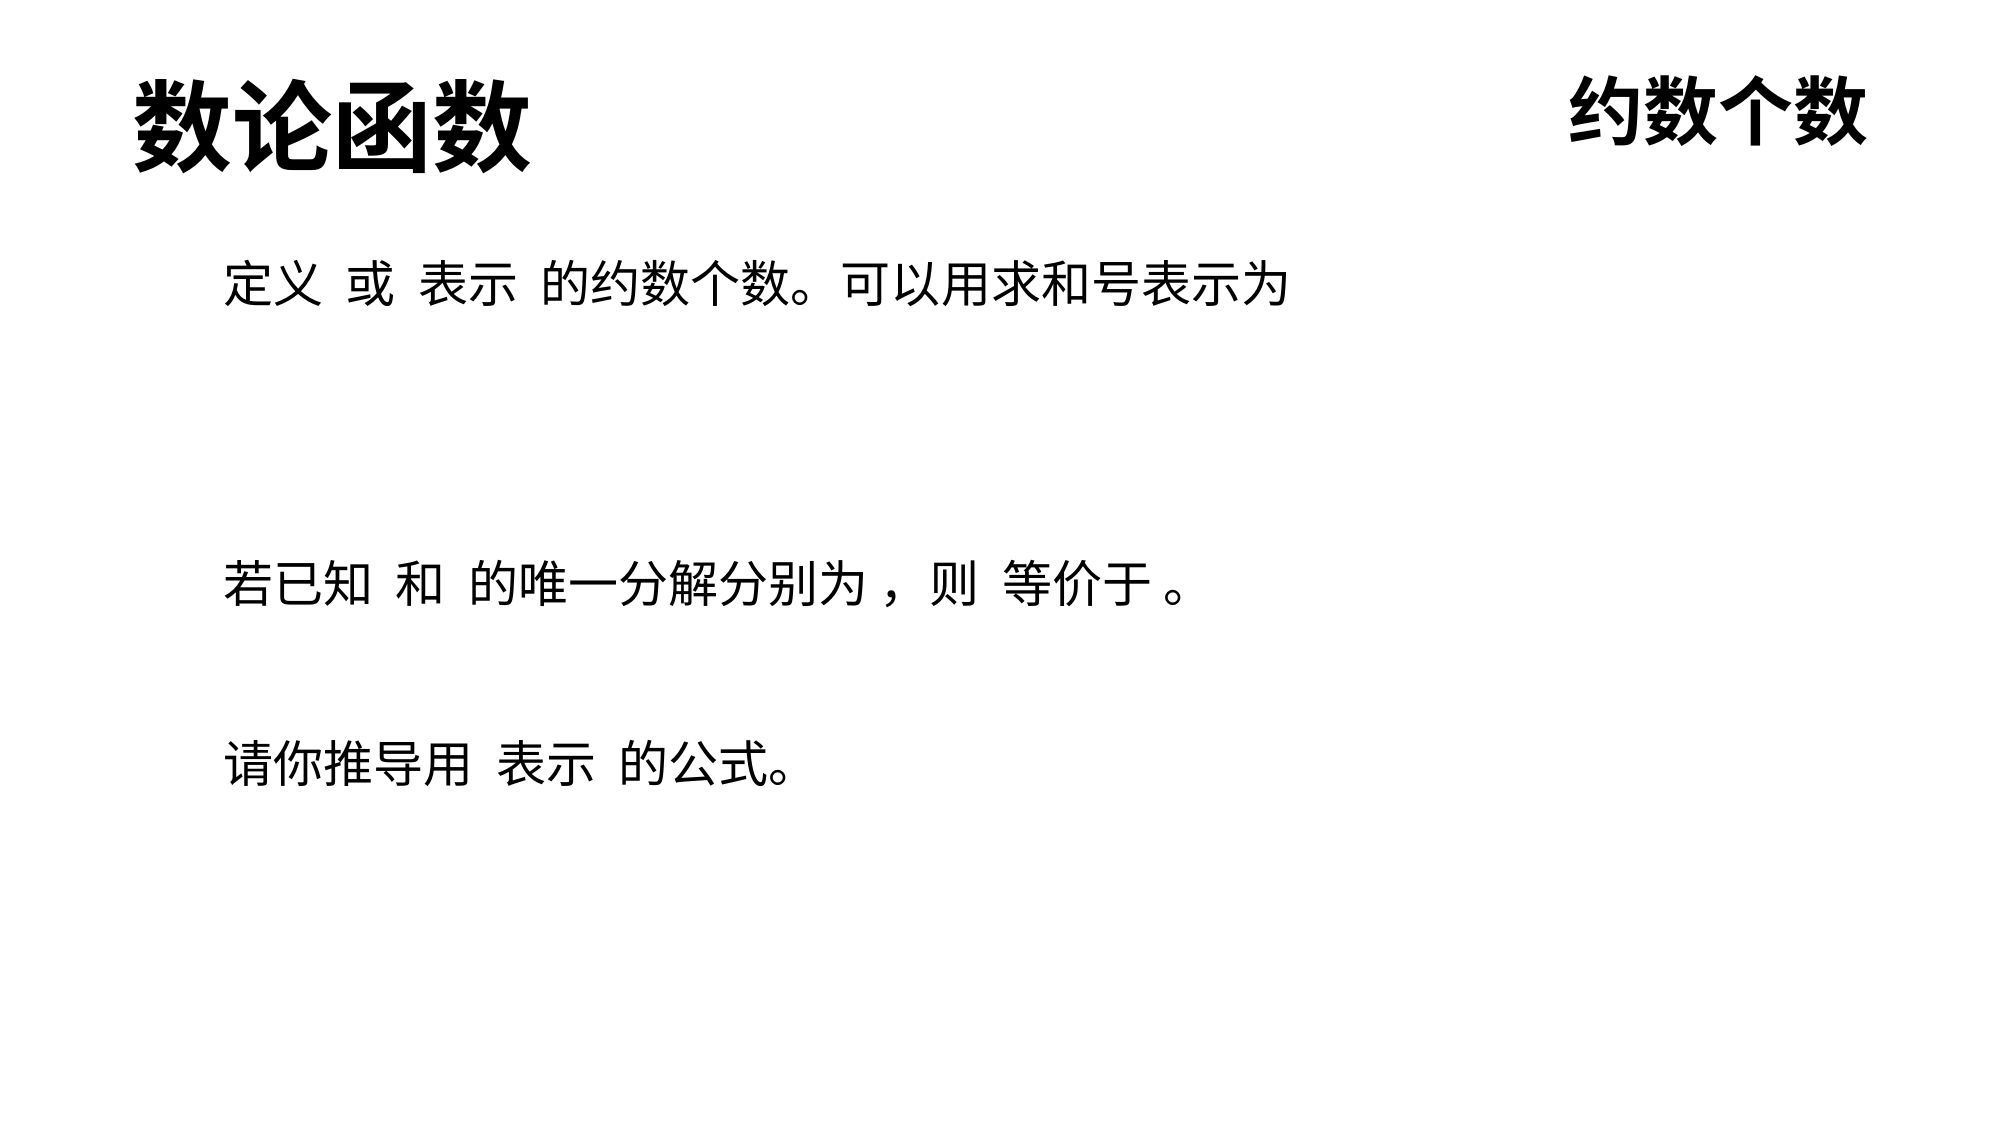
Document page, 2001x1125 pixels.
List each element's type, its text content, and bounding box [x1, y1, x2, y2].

text_box 约数个数 [1553, 56, 1883, 162]
text_box 数论函数 [117, 56, 548, 192]
